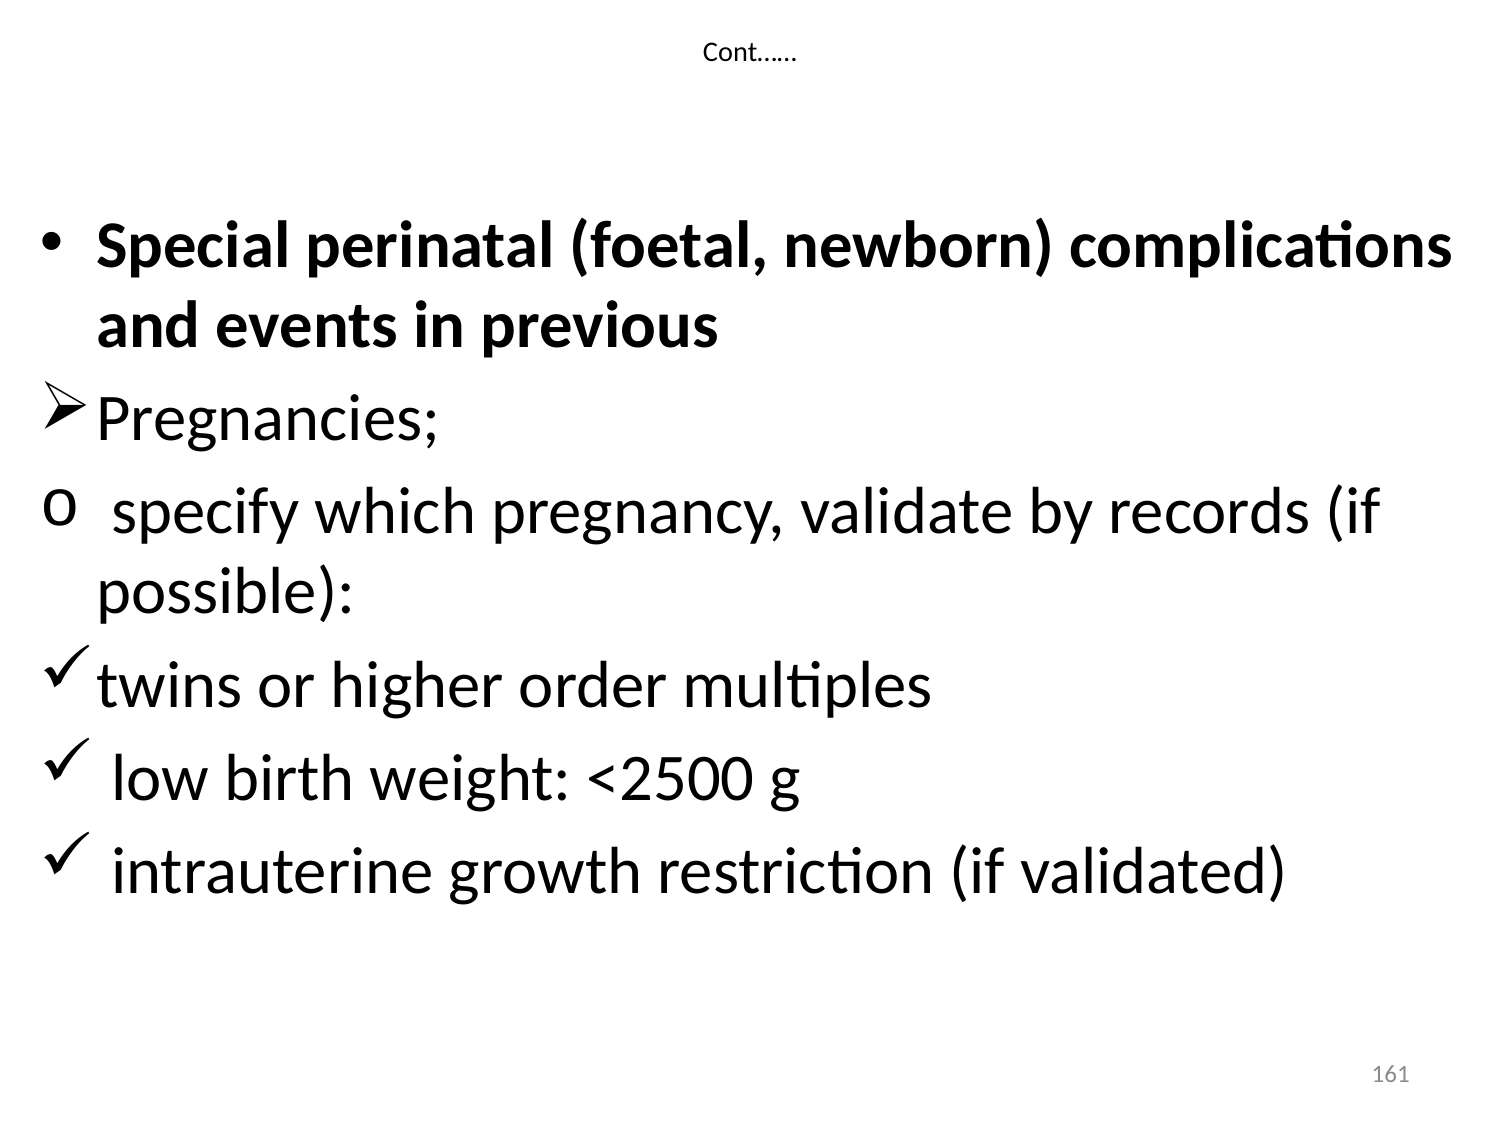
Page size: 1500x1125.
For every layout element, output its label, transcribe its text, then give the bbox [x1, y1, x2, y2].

list Special perinatal (foetal, newborn) complications and events in previous Pregnancies; specify which pregnancy, validate by records (if possible): twins or higher order multiples low birth weight: <2500 g intrauterine growth restriction (if validated) [24, 99, 1475, 1088]
slide_number 161 [1074, 1042, 1425, 1103]
title Cont…… [75, 24, 1425, 75]
